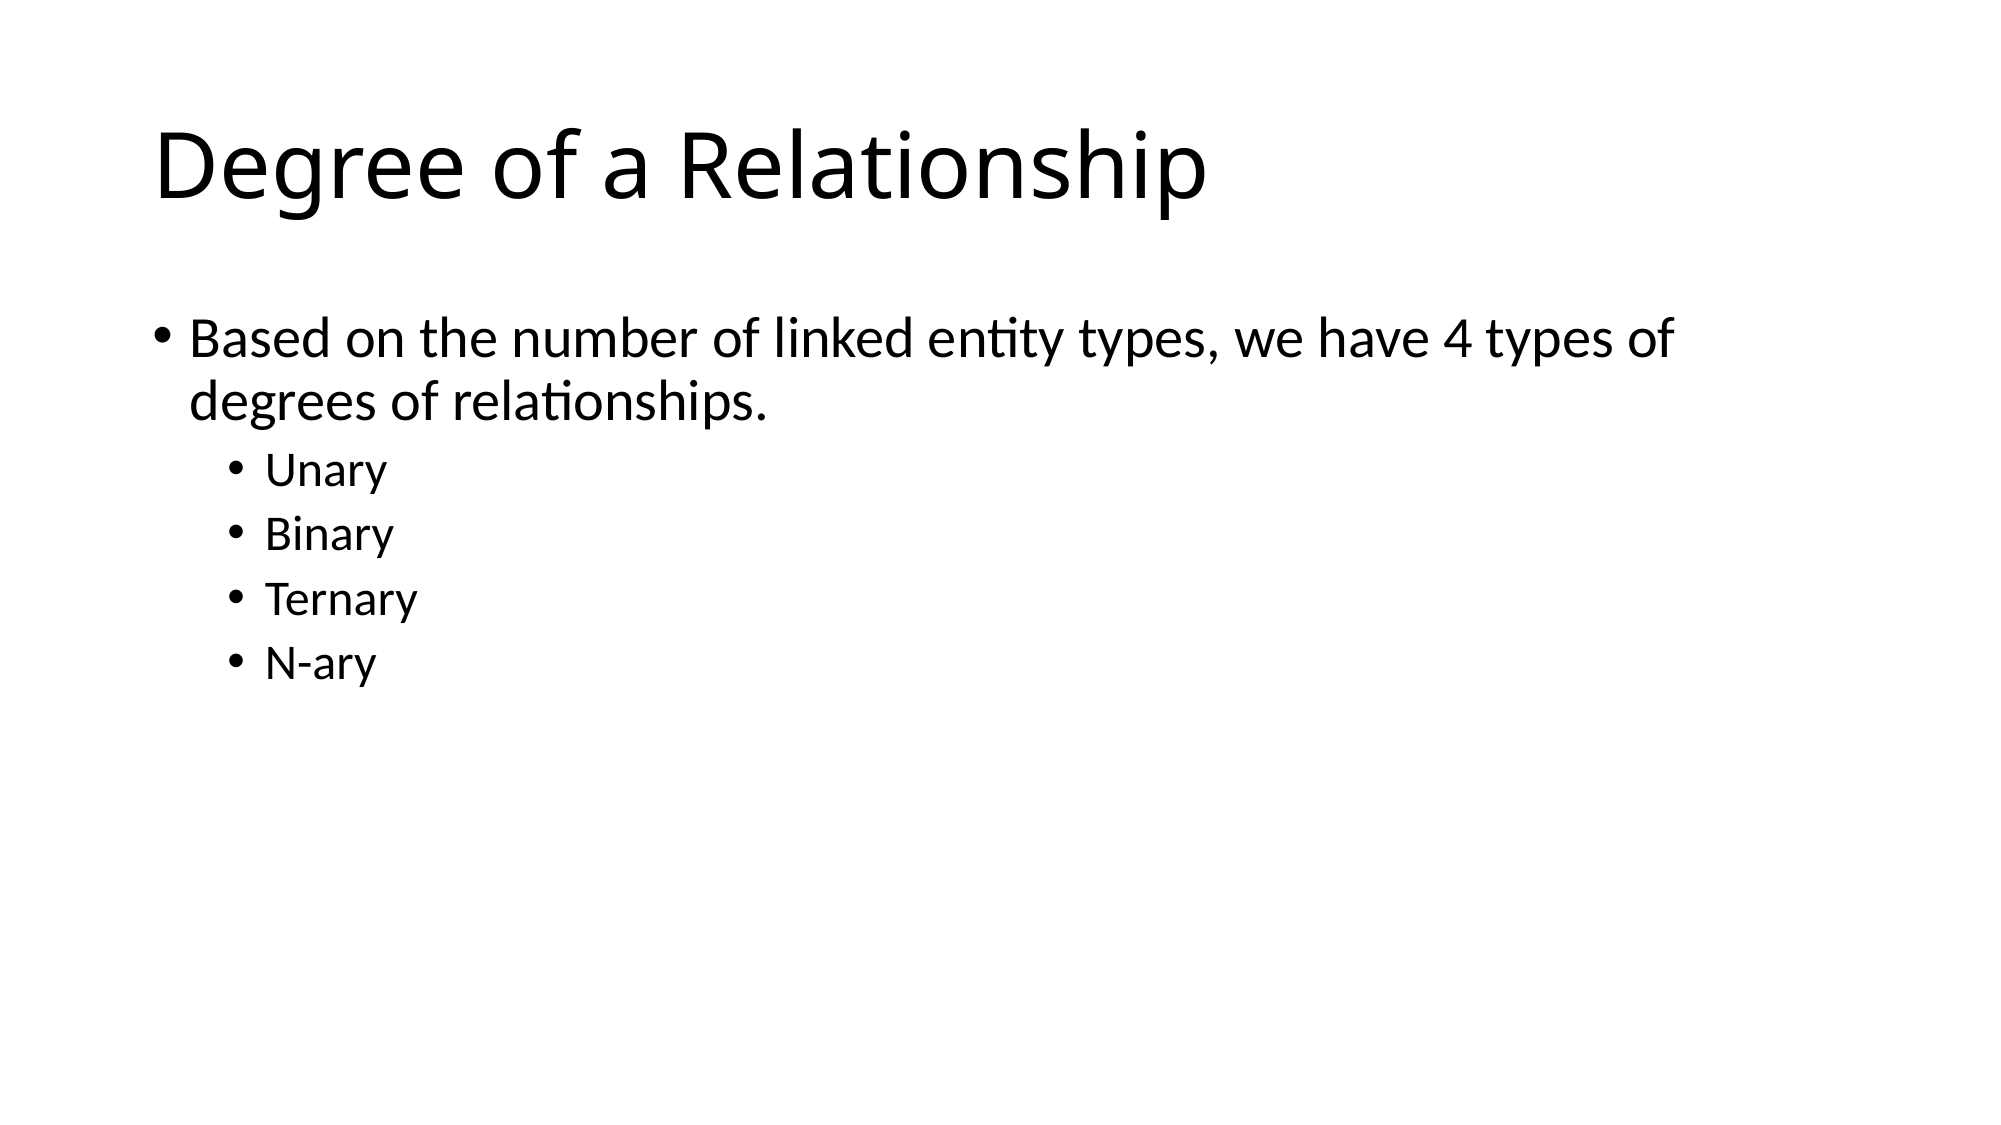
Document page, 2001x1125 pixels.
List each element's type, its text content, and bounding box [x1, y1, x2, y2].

title Degree of a Relationship [137, 59, 1863, 278]
list Based on the number of linked entity types, we have 4 types of degrees of relationships. Unary Binary Ternary N-ary [137, 299, 1863, 1014]
